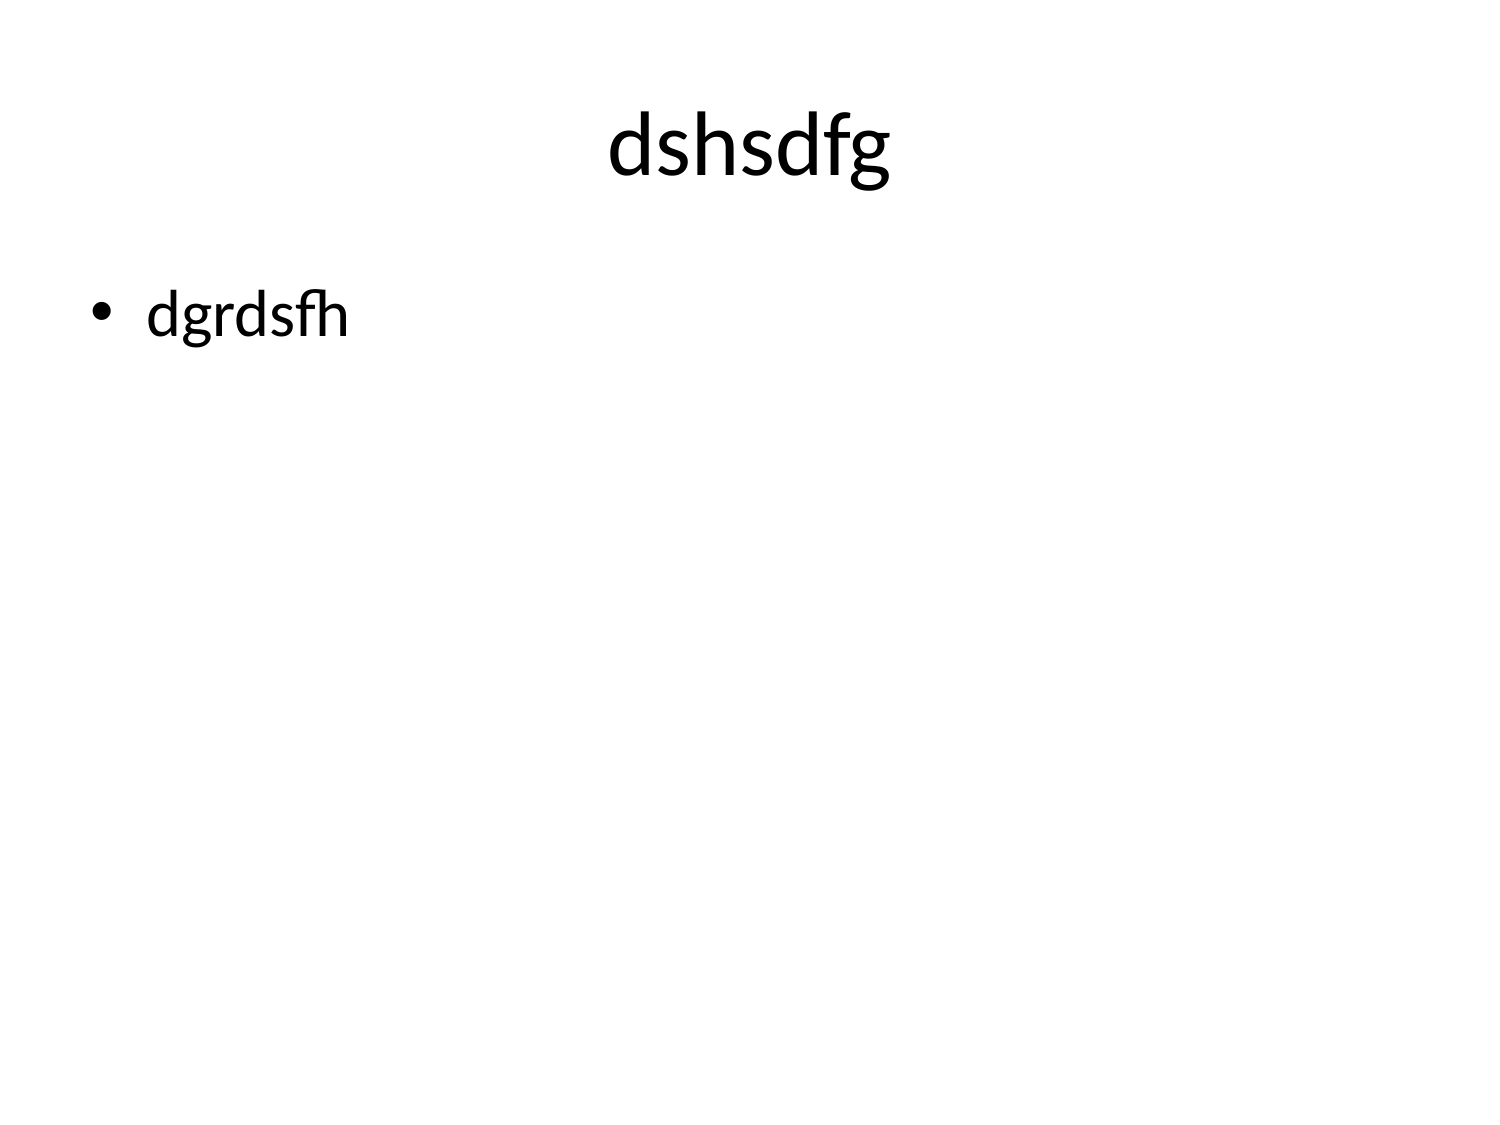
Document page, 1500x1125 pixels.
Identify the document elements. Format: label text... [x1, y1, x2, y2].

title dshsdfg [75, 45, 1425, 233]
list dgrdsfh [75, 262, 1425, 1005]
